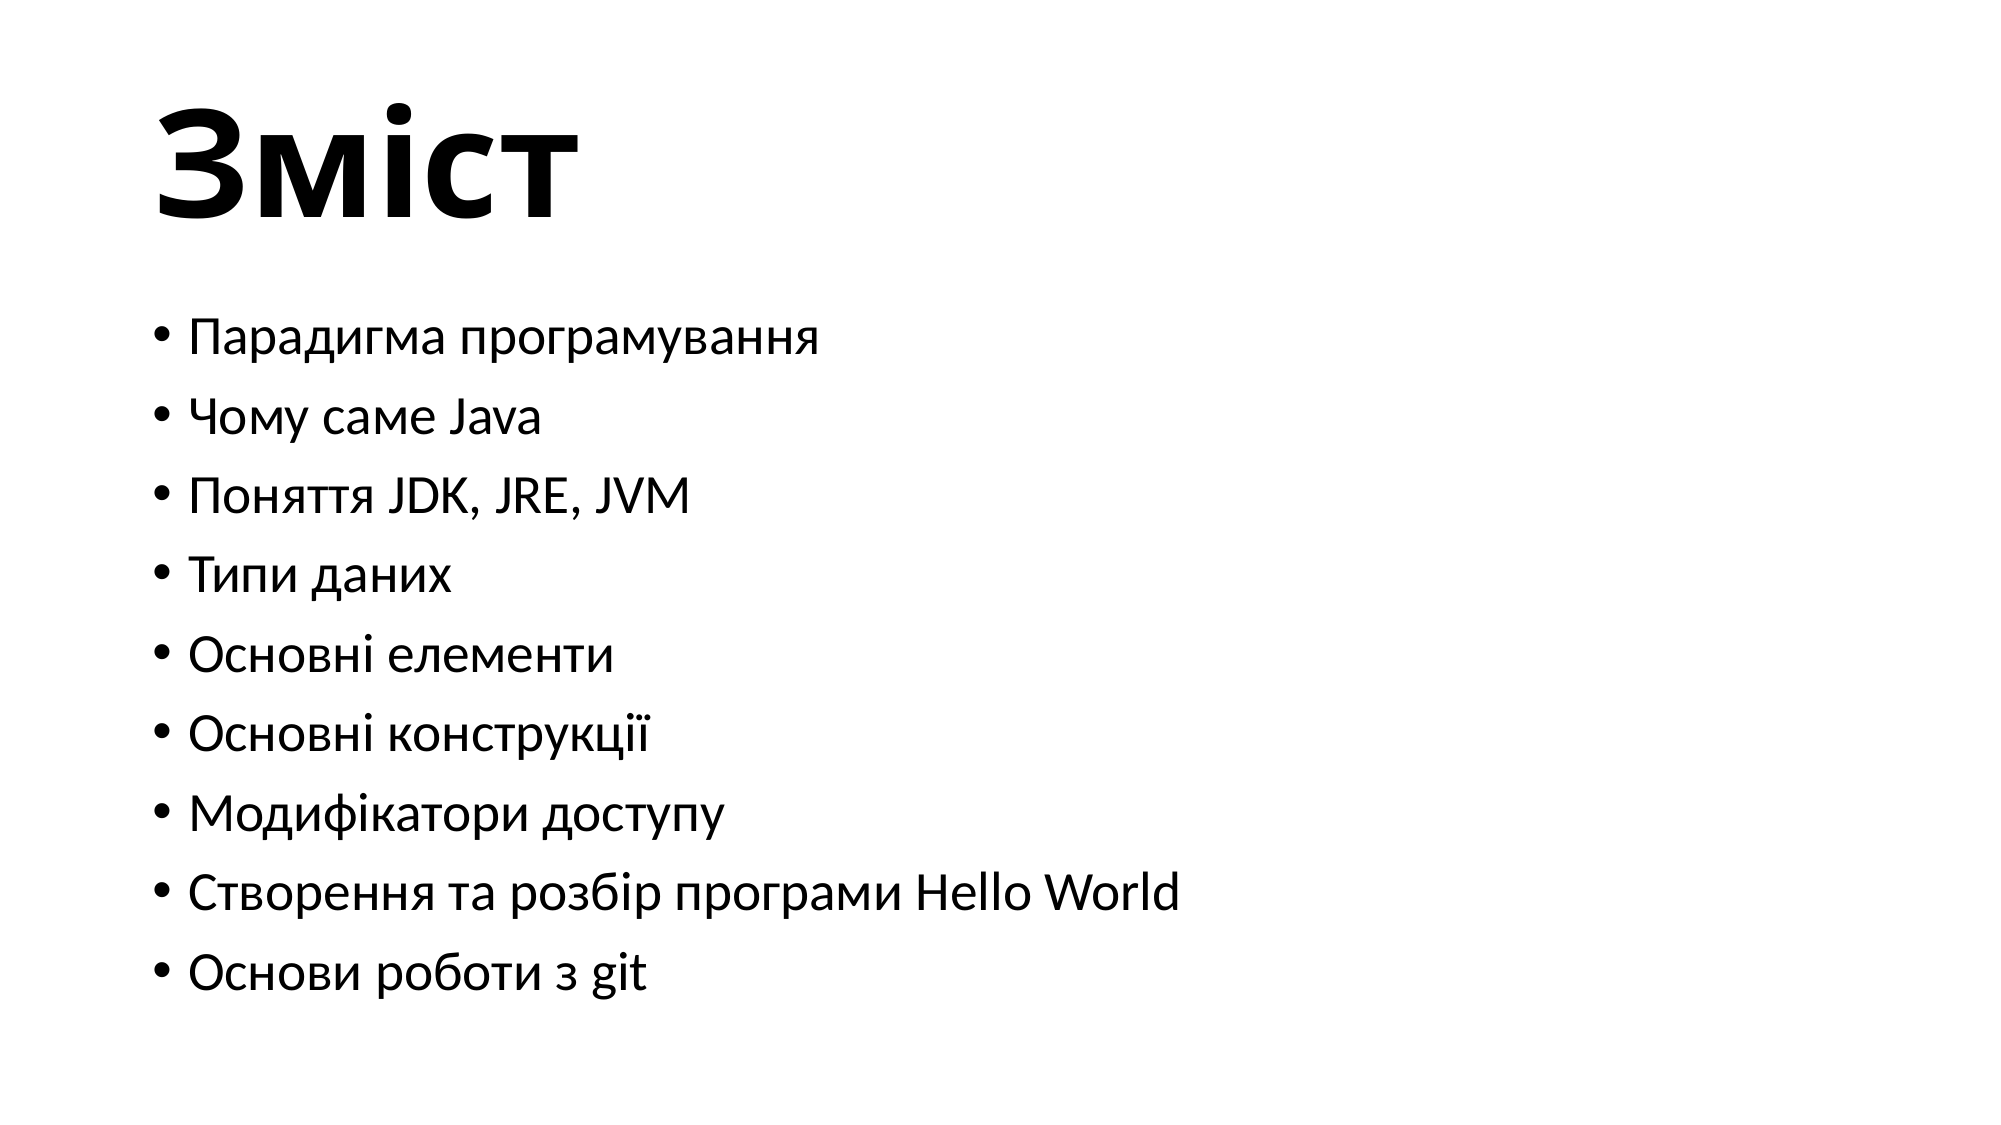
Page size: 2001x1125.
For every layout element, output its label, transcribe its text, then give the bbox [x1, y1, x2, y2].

list Парадигма програмування Чому саме Java Поняття JDK, JRE, JVM Типи даних Основні елементи Основні конструкції Модифікатори доступу Створення та розбір програми Hello World Основи роботи з git [137, 299, 1863, 1014]
title Зміст [137, 59, 1863, 278]
